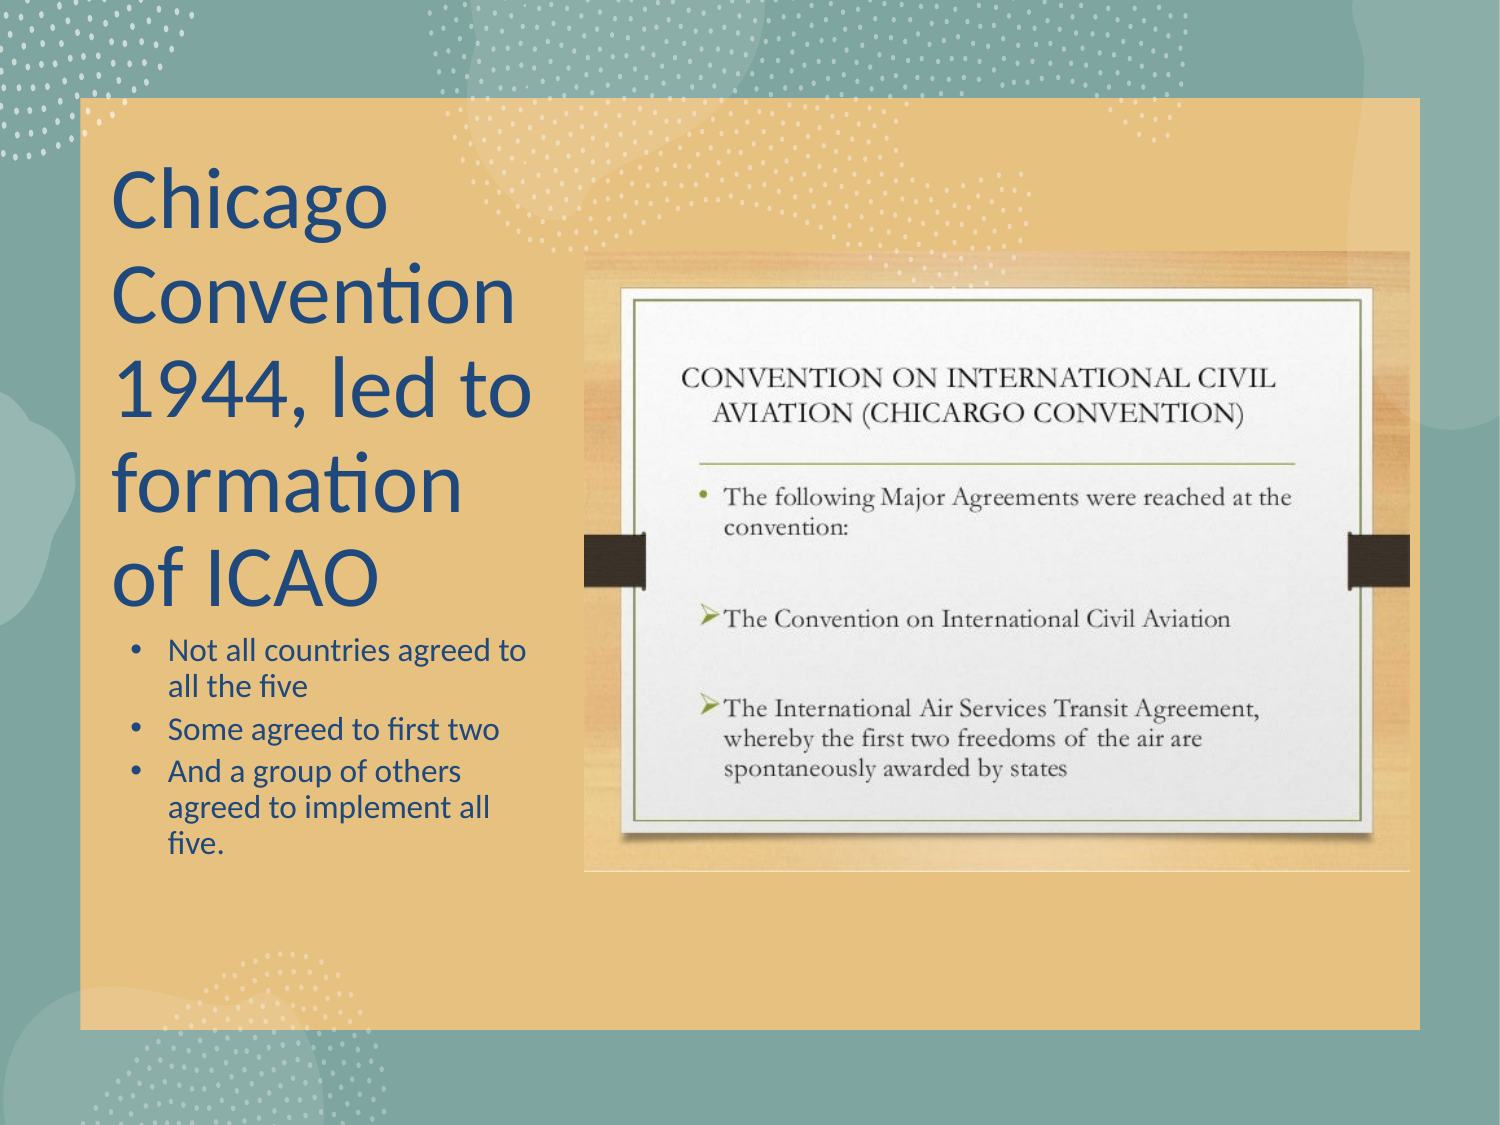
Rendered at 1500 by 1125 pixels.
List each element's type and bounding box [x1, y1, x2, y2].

text_box [0, 0, 1500, 1125]
